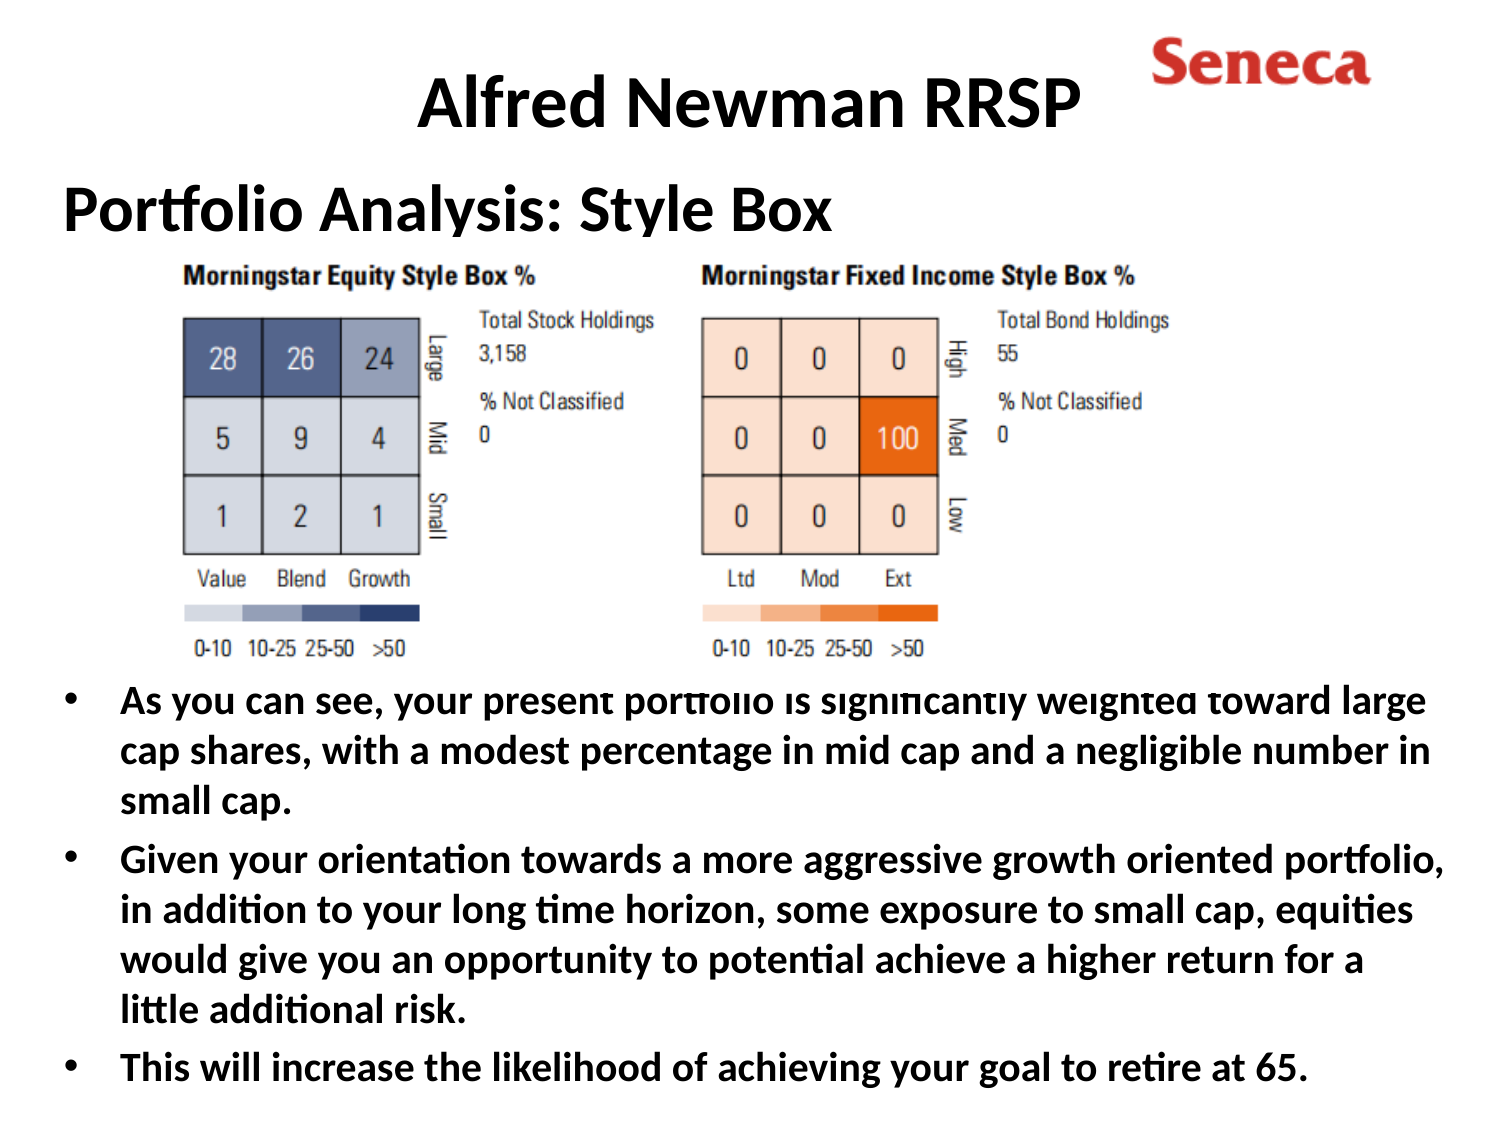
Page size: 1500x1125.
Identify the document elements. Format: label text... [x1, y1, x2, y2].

picture [1150, 35, 1464, 106]
text_box Portfolio Analysis: Style Box As you can see, your present portfolio is significantly weighted toward large cap shares, with a modest percentage in mid cap and a negligible number in small cap. Given your orientation towards a more aggressive growth oriented portfolio, in addition to your long time horizon, some exposure to small cap, equities would give you an opportunity to potential achieve a higher return for a little additional risk. This will increase the likelihood of achieving your goal to retire at 65. [48, 157, 1461, 638]
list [149, 237, 1238, 693]
slide_number [1074, 1042, 1425, 1103]
title Alfred Newman RRSP [75, 45, 1425, 157]
